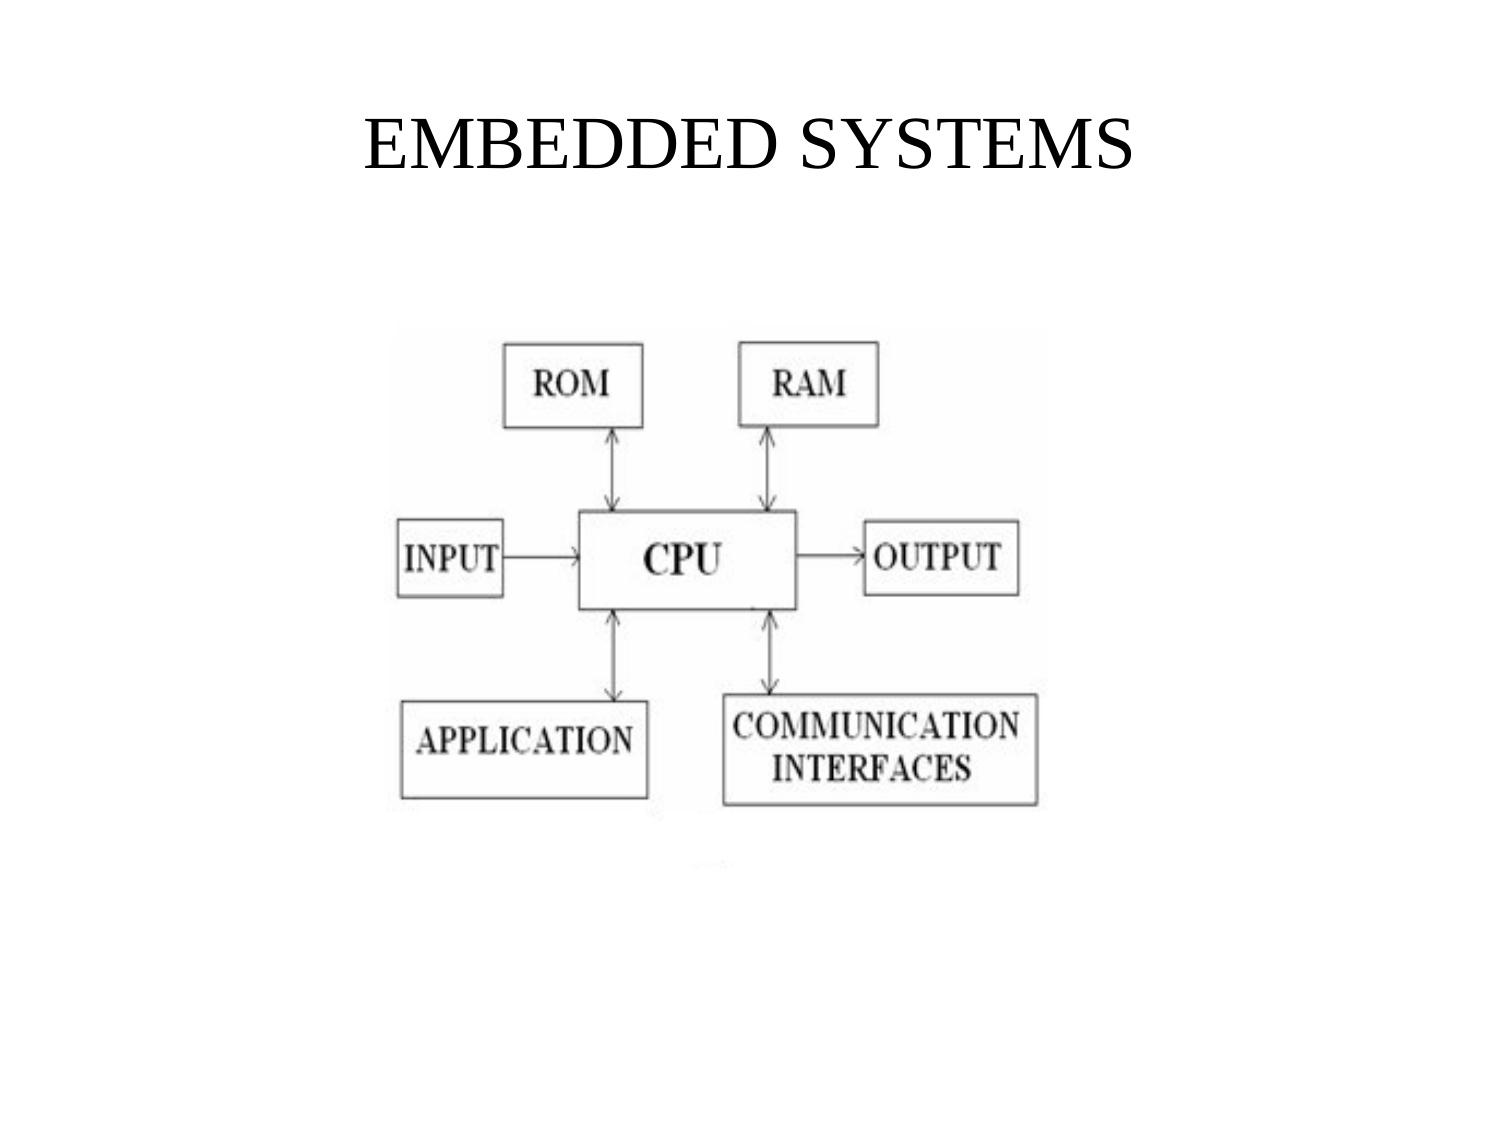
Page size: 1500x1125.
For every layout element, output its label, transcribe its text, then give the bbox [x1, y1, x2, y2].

title EMBEDDED SYSTEMS [75, 45, 1425, 233]
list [212, 212, 1226, 1060]
